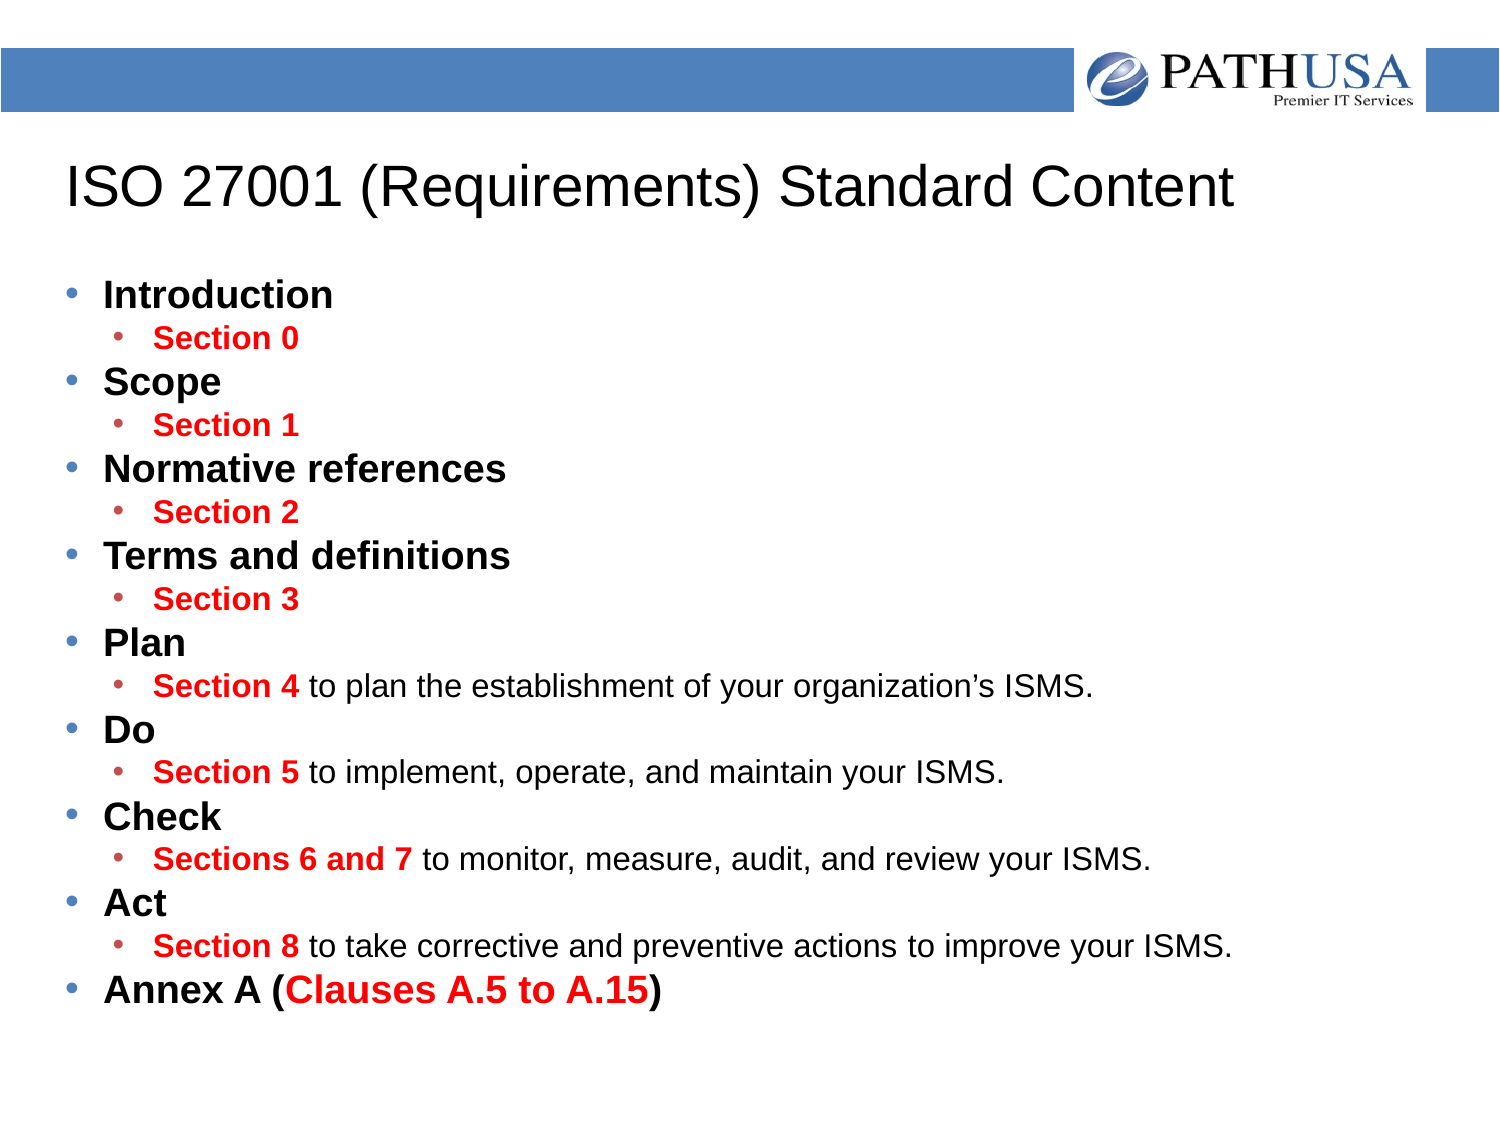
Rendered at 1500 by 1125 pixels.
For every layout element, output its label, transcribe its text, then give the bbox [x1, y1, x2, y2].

title ISO 27001 (Requirements) Standard Content [50, 127, 1450, 238]
picture [1087, 52, 1413, 106]
list Introduction Section 0 Scope Section 1 Normative references Section 2 Terms and definitions Section 3 Plan Section 4 to plan the establishment of your organization’s ISMS. Do Section 5 to implement, operate, and maintain your ISMS. Check Sections 6 and 7 to monitor, measure, audit, and review your ISMS. Act Section 8 to take corrective and preventive actions to improve your ISMS. Annex A (Clauses A.5 to A.15) [50, 261, 1450, 1025]
